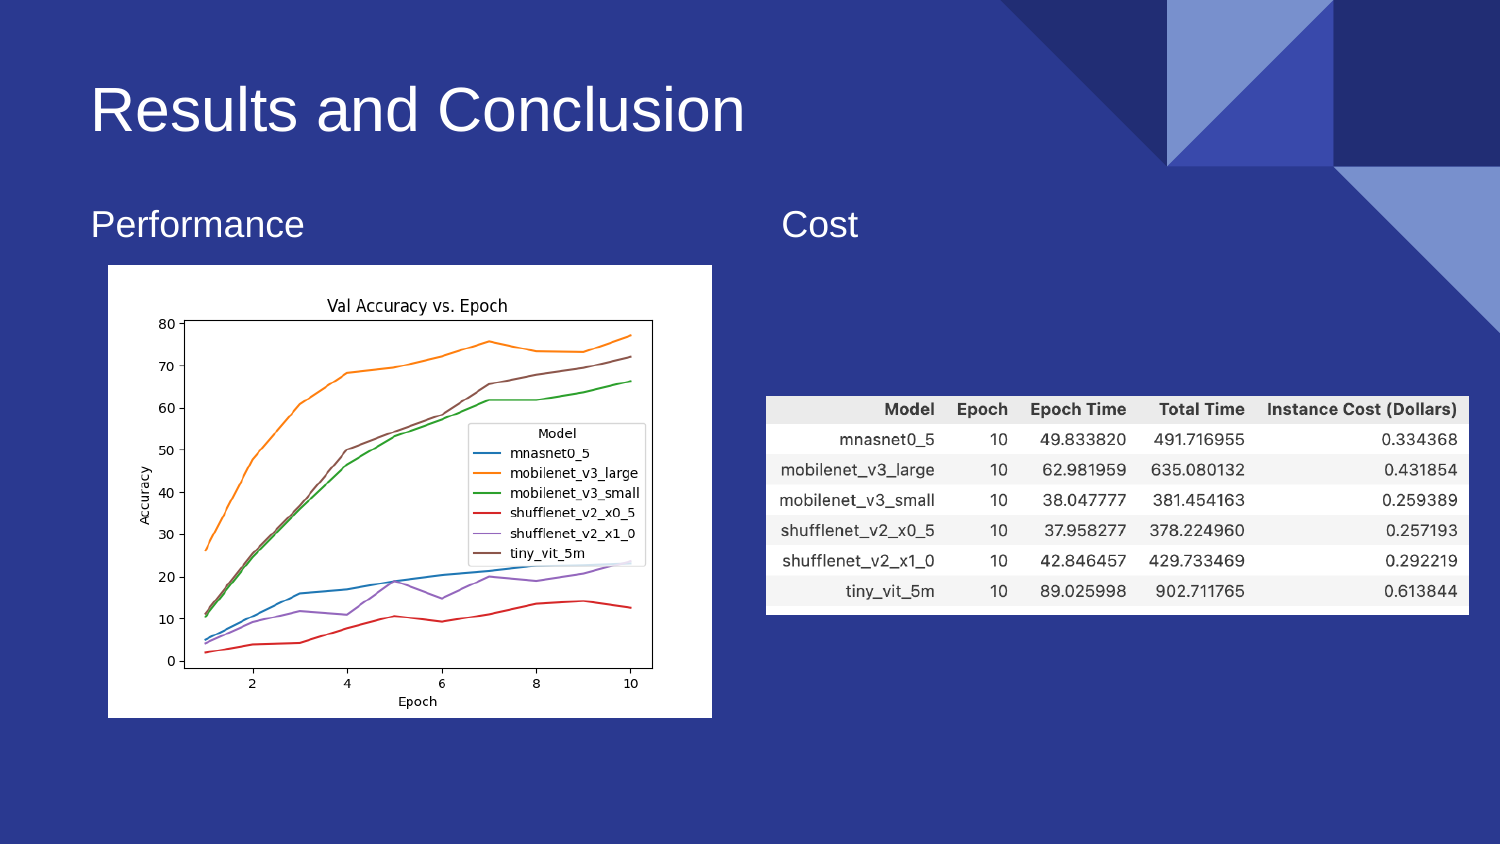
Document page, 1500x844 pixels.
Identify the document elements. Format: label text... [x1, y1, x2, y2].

title Results and Conclusion [75, 37, 1425, 176]
text_box Performance [75, 185, 734, 266]
picture [766, 396, 1470, 616]
text_box Cost [766, 185, 1425, 266]
picture [107, 265, 712, 719]
